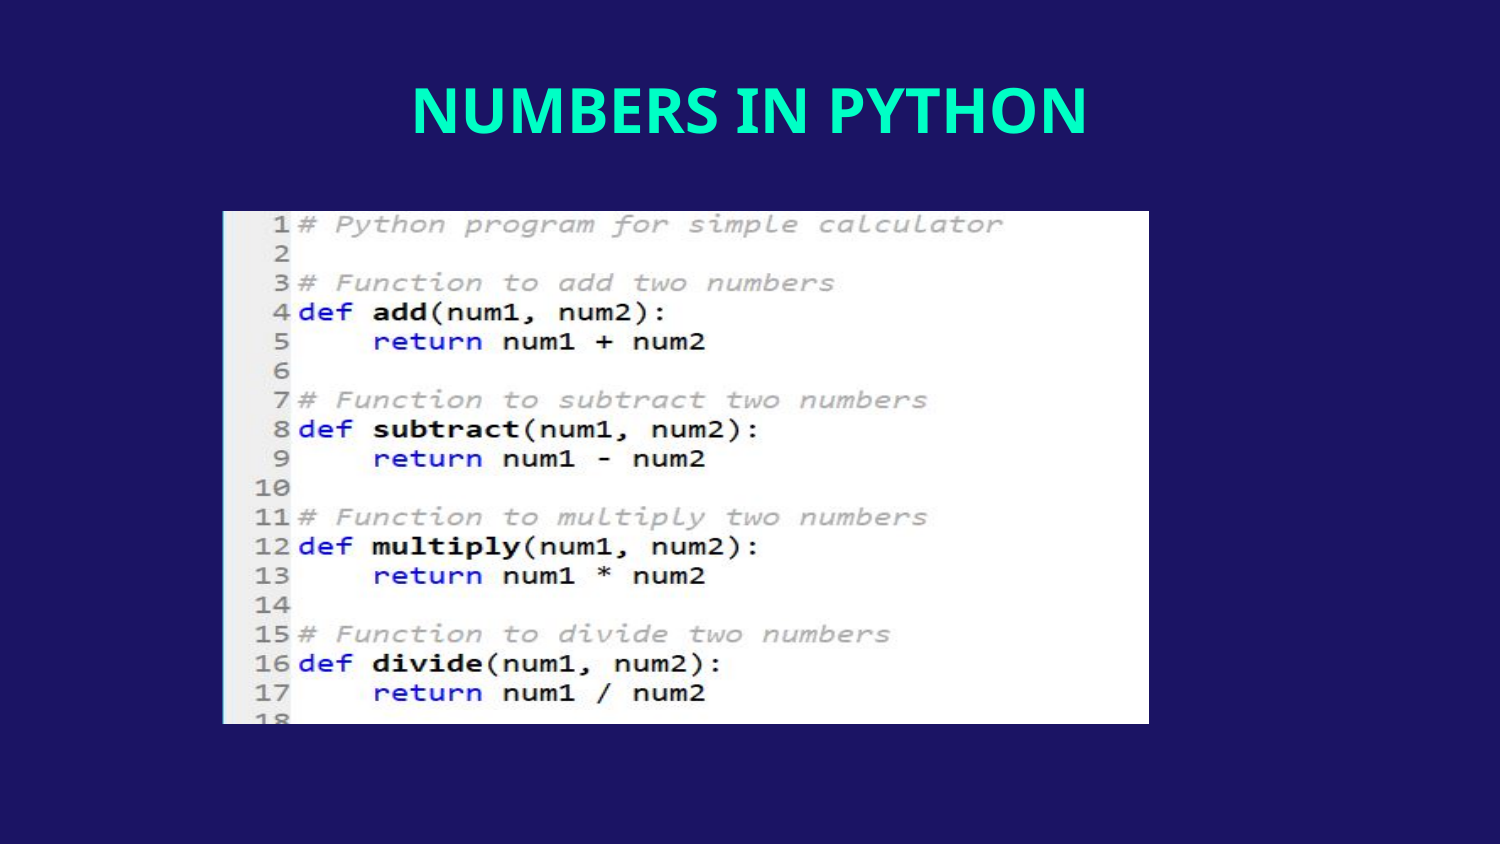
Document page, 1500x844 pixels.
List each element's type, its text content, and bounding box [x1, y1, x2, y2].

title NUMBERS IN PYTHON [209, 56, 1291, 166]
picture [222, 211, 1150, 725]
